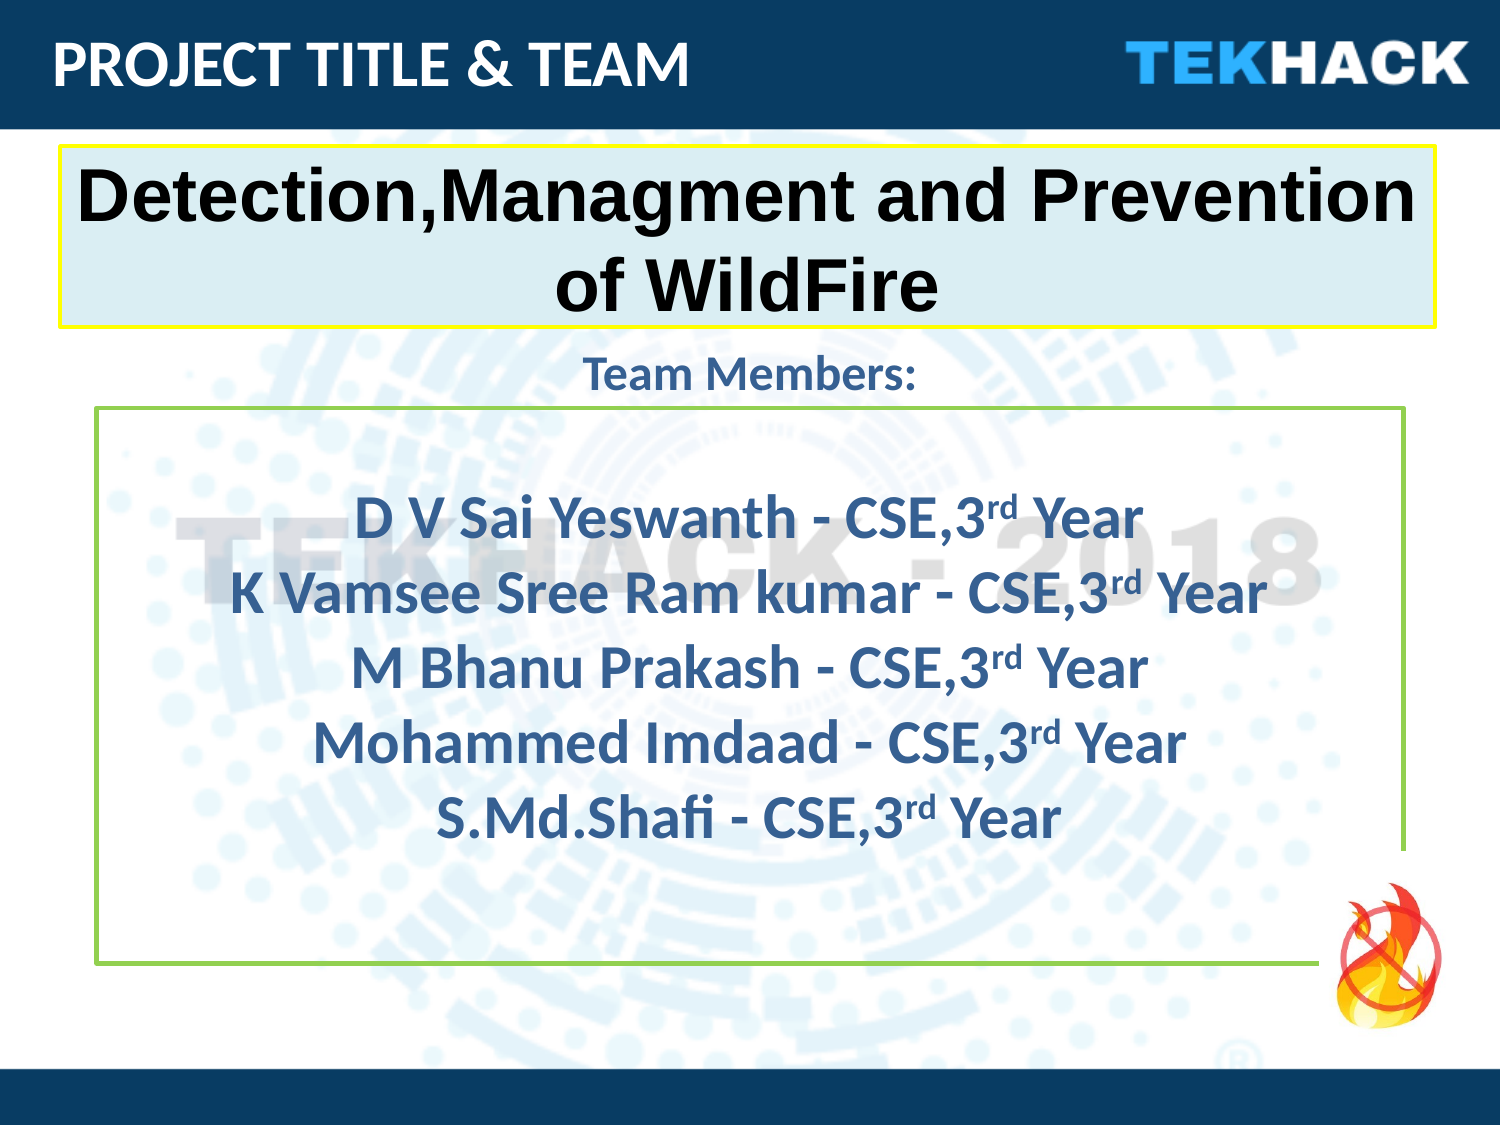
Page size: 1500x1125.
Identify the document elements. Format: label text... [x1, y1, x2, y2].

text_box Detection,Managment and Prevention of WildFire [60, 146, 1436, 327]
picture [0, 0, 1500, 1125]
text_box PROJECT TITLE & TEAM [37, 12, 714, 109]
text_box Team Members: D V Sai Yeswanth - CSE,3rd Year K Vamsee Sree Ram kumar - CSE,3rd Year M Bhanu Prakash - CSE,3rd Year Mohammed Imdaad - CSE,3rd Year S.Md.Shafi - CSE,3rd Year [96, 407, 1404, 964]
